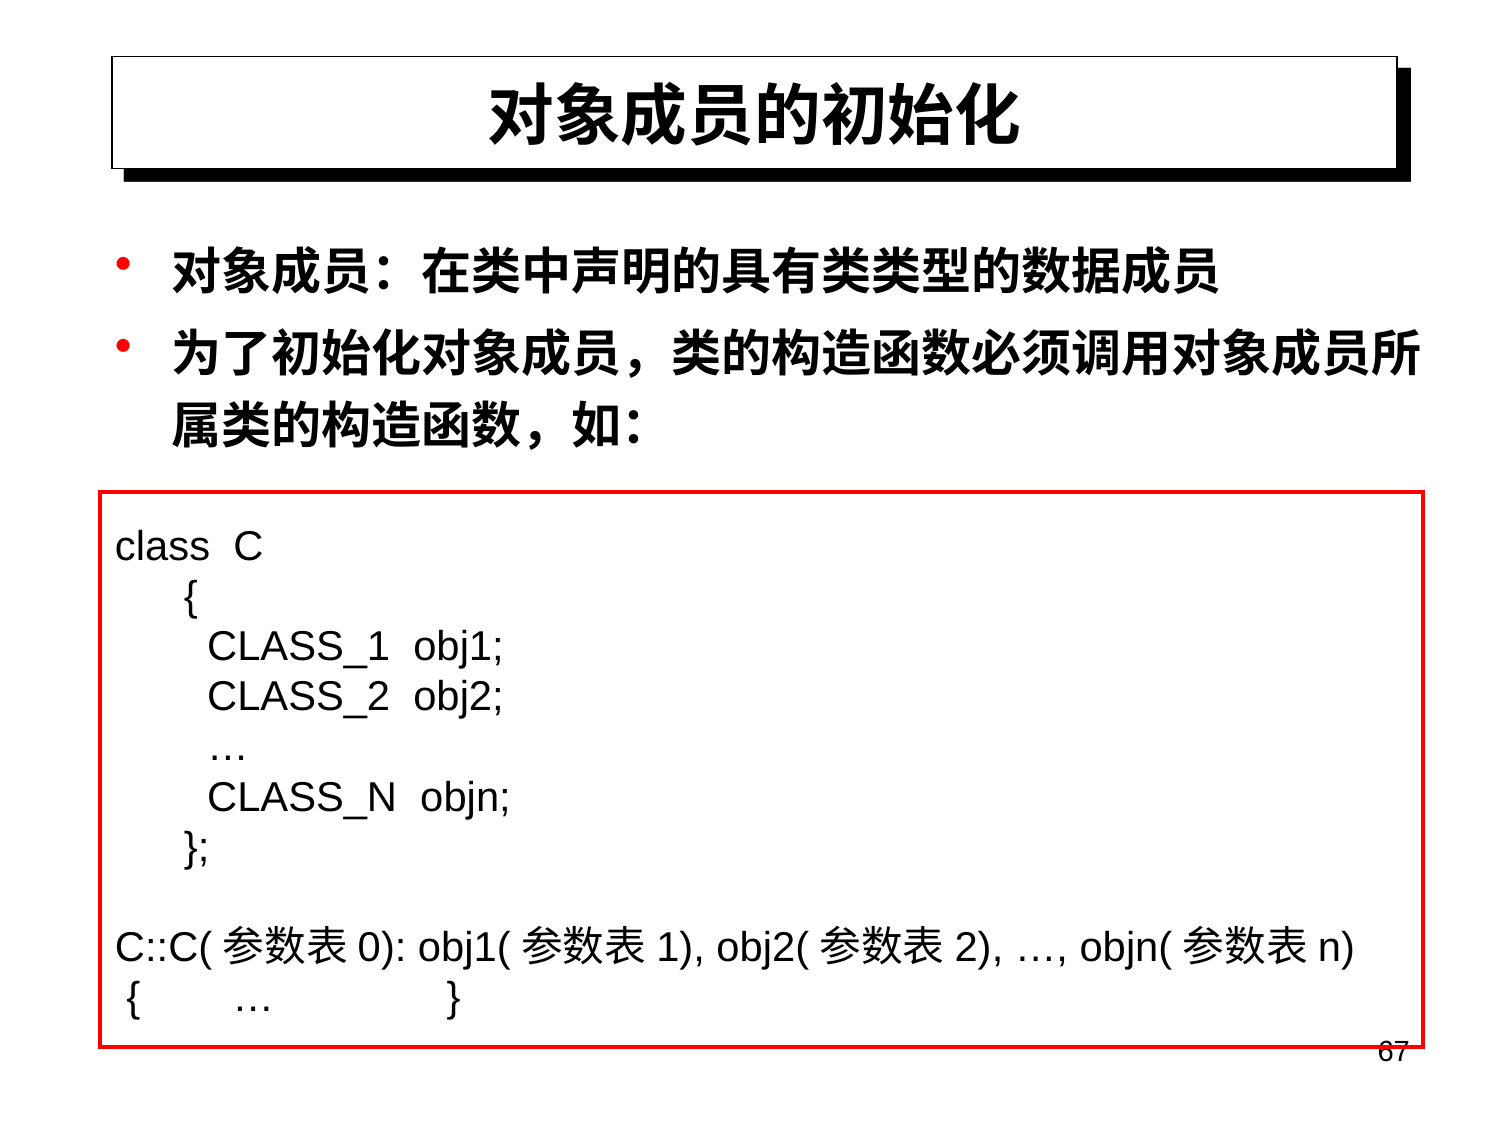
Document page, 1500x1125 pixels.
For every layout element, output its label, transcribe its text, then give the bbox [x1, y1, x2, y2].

title 对象成员的初始化 [111, 56, 1398, 169]
text_box class C { CLASS_1 obj1; CLASS_2 obj2; … CLASS_N objn; }; C::C(参数表0): obj1(参数表1), obj2(参数表2), …, objn(参数表n) { … } [100, 491, 1424, 1047]
slide_number 67 [1074, 1024, 1426, 1103]
list 对象成员：在类中声明的具有类类型的数据成员 为了初始化对象成员，类的构造函数必须调用对象成员所属类的构造函数，如： [99, 219, 1438, 480]
